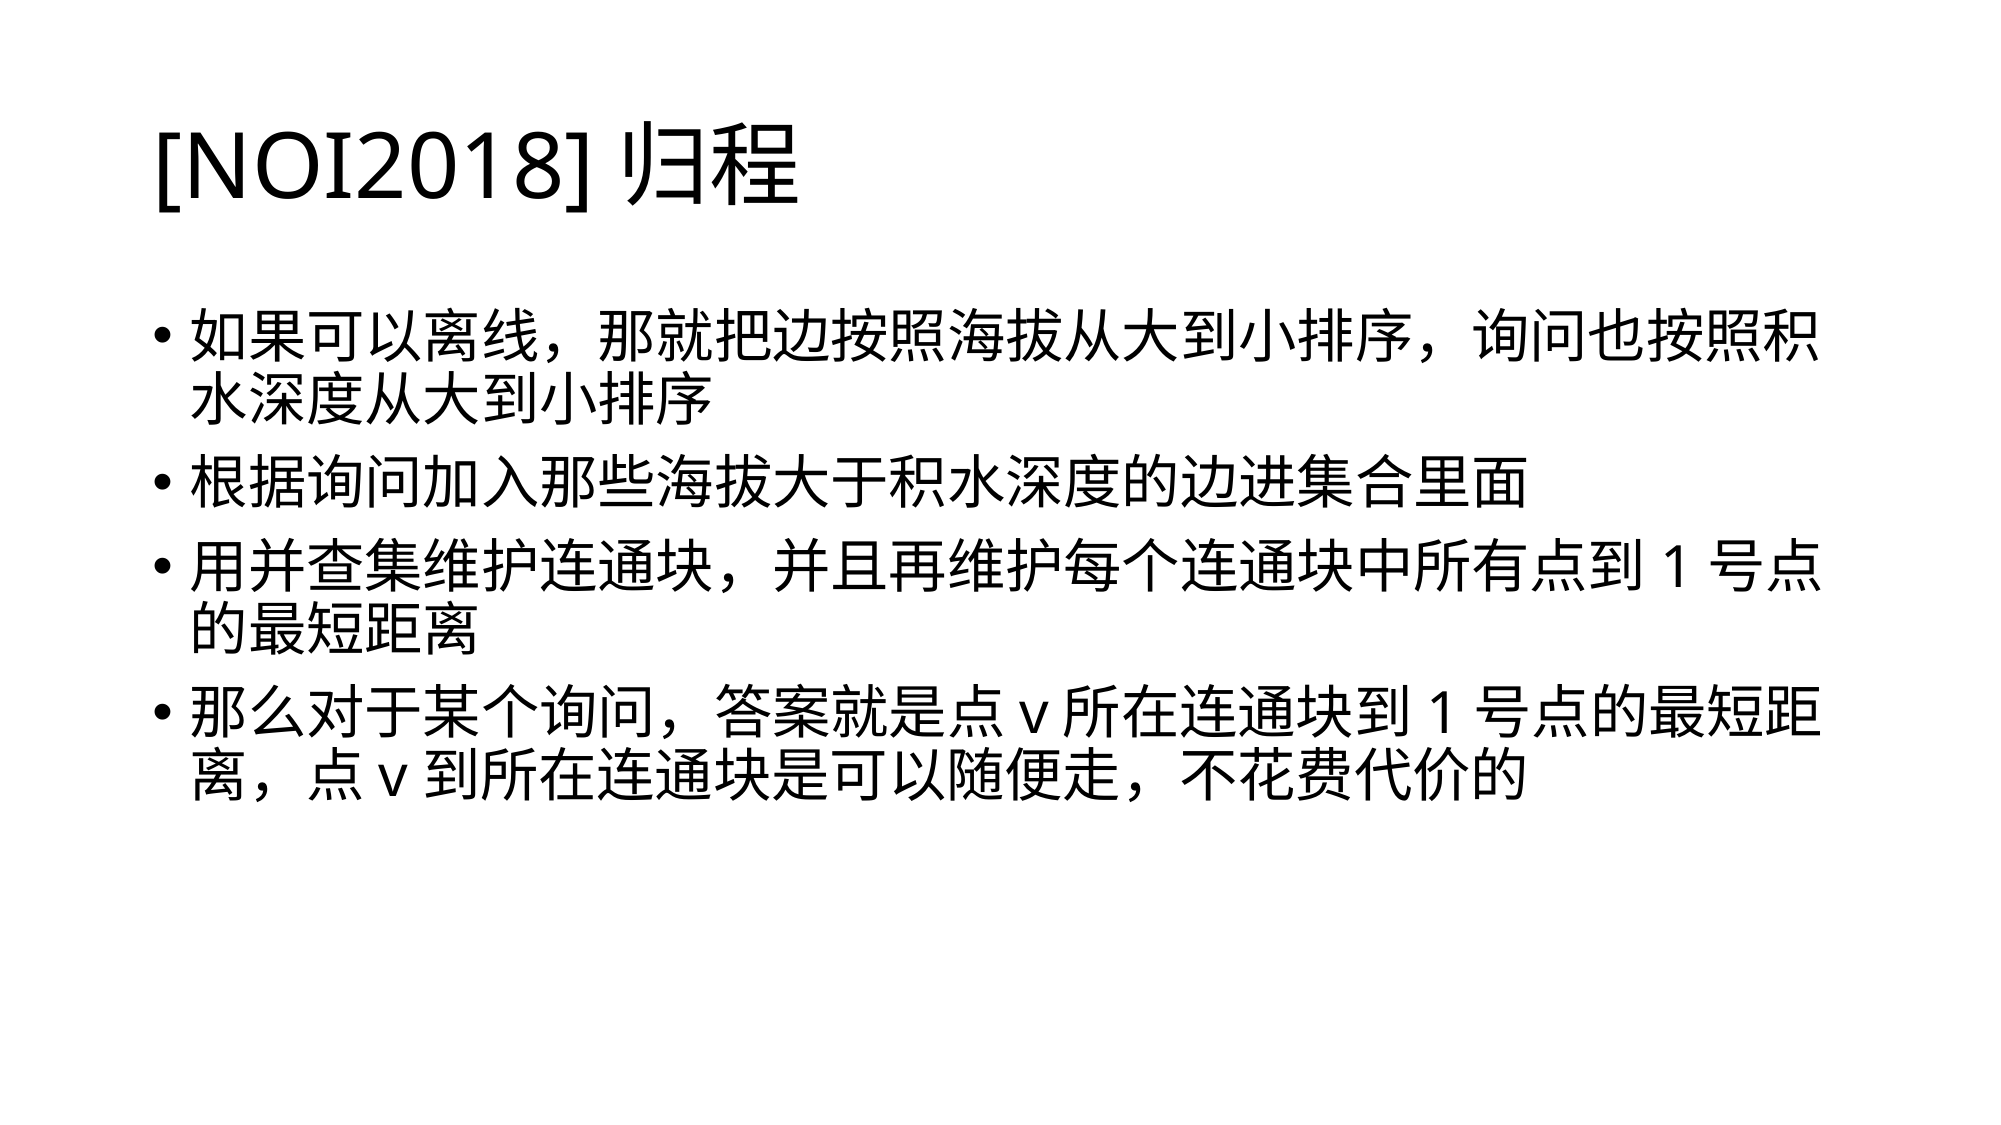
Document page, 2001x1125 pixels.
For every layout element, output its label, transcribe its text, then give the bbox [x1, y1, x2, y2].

title [NOI2018]归程 [137, 59, 1863, 278]
list 如果可以离线，那就把边按照海拔从大到小排序，询问也按照积水深度从大到小排序 根据询问加入那些海拔大于积水深度的边进集合里面 用并查集维护连通块，并且再维护每个连通块中所有点到1号点的最短距离 那么对于某个询问，答案就是点v所在连通块到1号点的最短距离，点v到所在连通块是可以随便走，不花费代价的 [137, 299, 1863, 1014]
